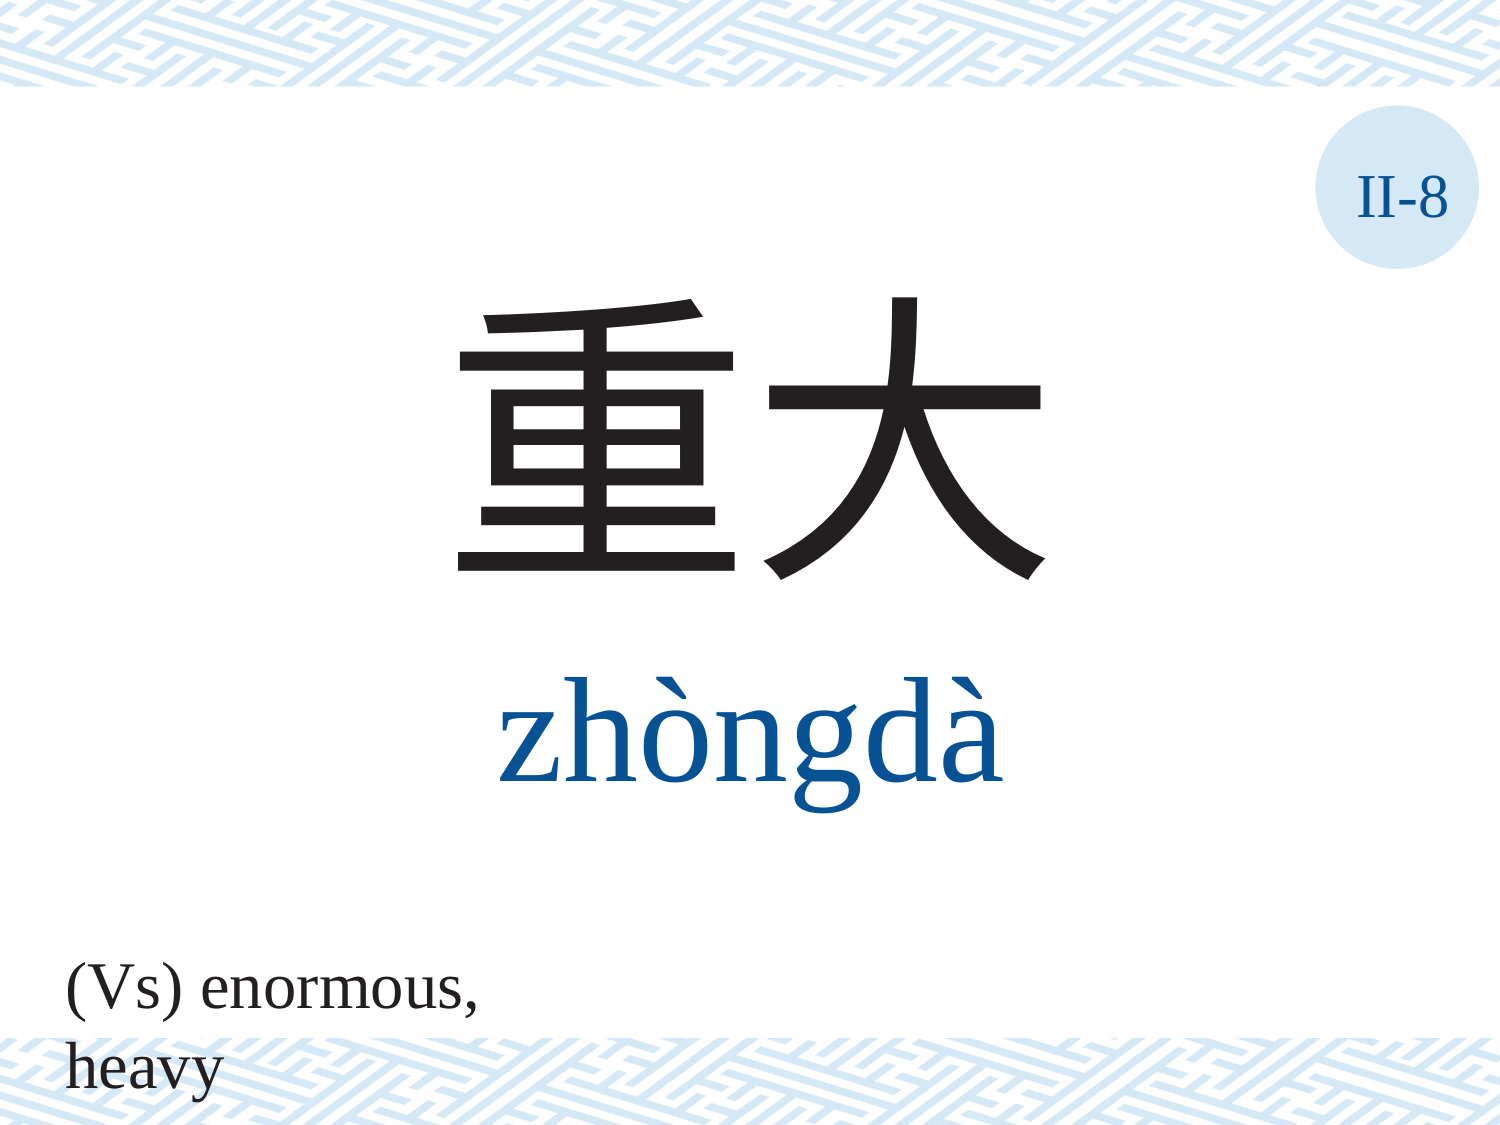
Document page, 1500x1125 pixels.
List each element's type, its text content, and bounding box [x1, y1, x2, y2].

picture [0, 0, 1500, 1125]
text_box II-8 重大 zhòngdà [439, 154, 1451, 812]
text_box (Vs) enormous, heavy [62, 942, 658, 1103]
